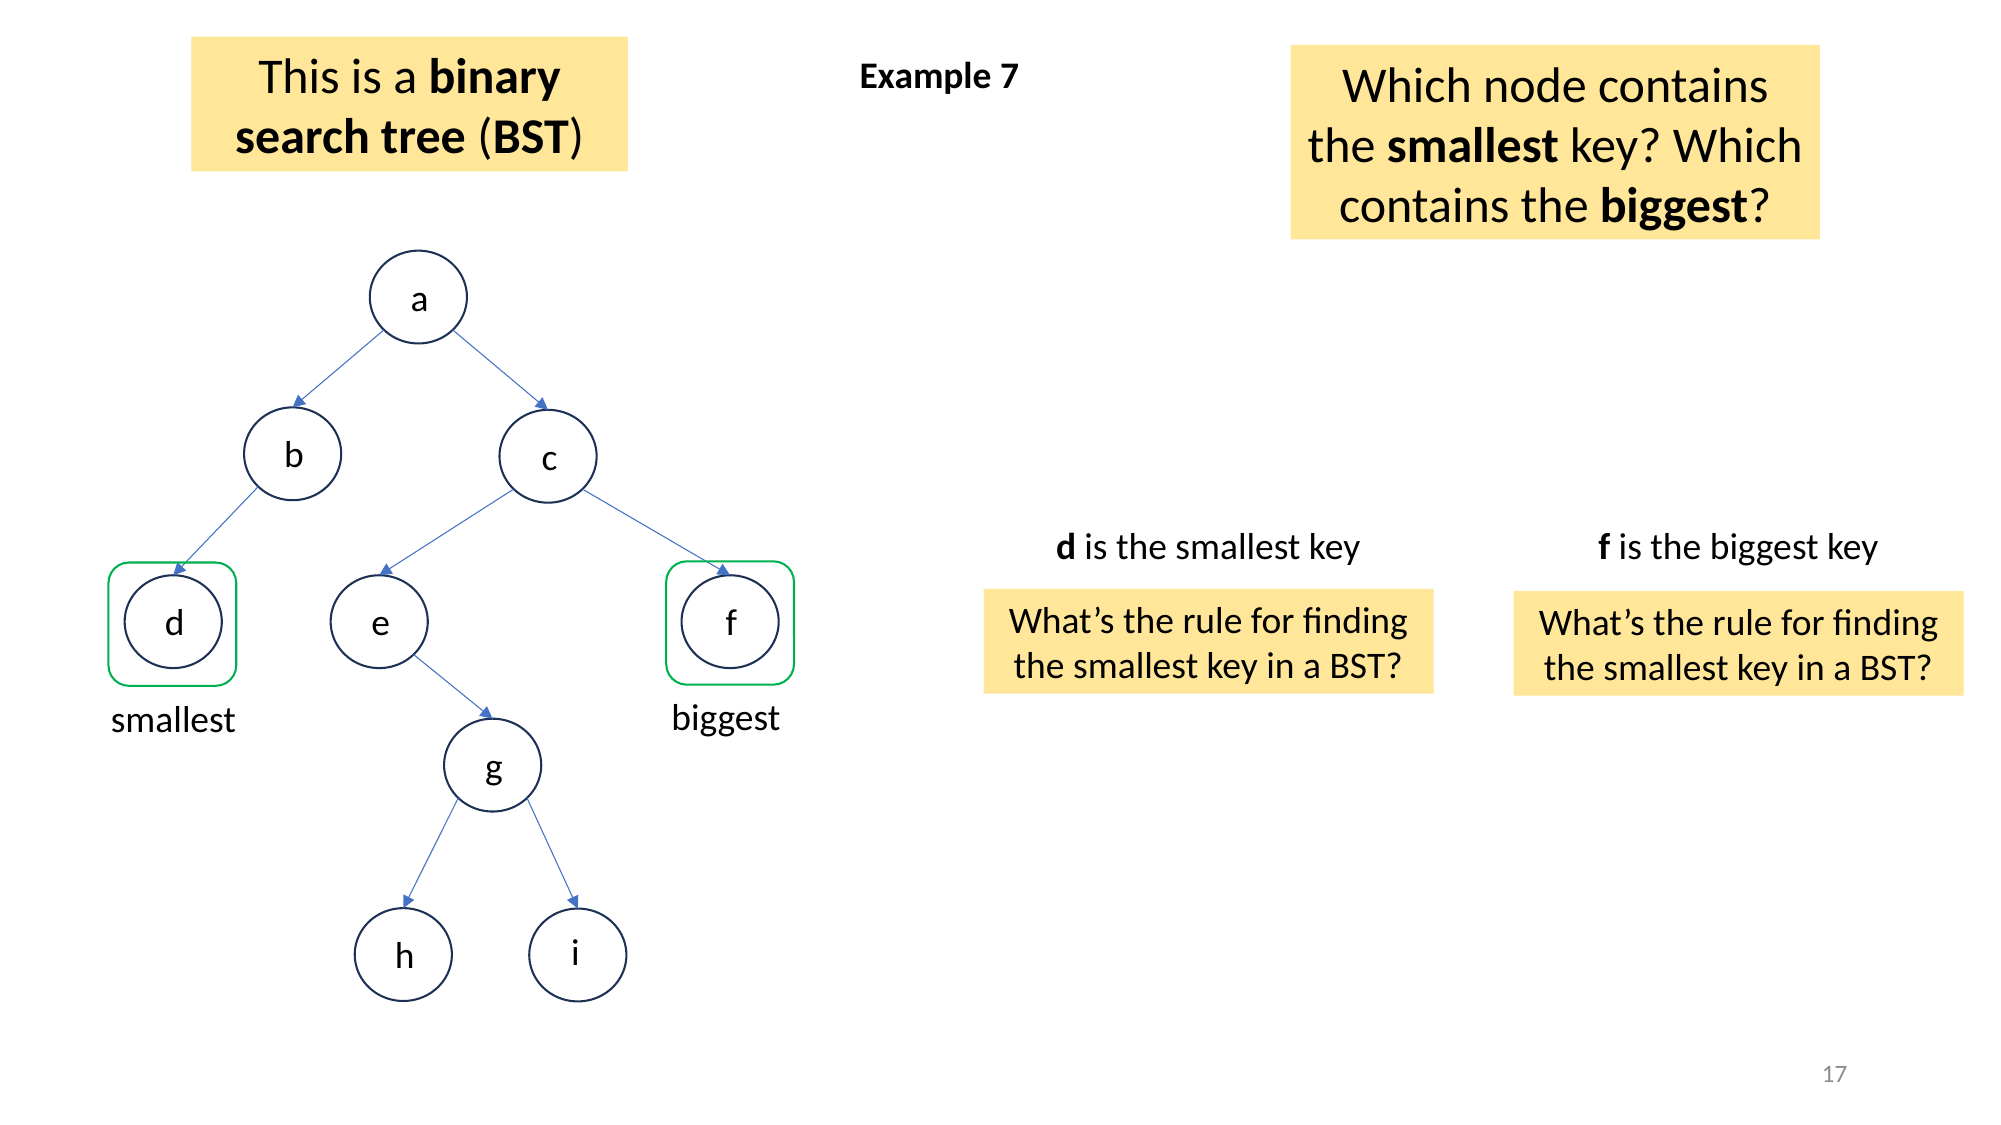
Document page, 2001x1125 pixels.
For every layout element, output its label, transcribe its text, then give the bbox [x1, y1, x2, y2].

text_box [418, 718, 570, 812]
text_box f is the biggest key [1583, 514, 1894, 575]
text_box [582, 489, 731, 576]
text_box [107, 669, 237, 687]
text_box What’s the rule for finding the smallest key in a BST? [983, 588, 1434, 694]
text_box What’s the rule for finding the smallest key in a BST? [1513, 590, 1964, 696]
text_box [304, 575, 457, 669]
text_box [526, 797, 578, 909]
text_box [473, 409, 626, 503]
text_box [452, 329, 549, 410]
text_box Example 7 [844, 44, 1035, 104]
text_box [379, 489, 514, 576]
text_box smallest [96, 687, 251, 748]
text_box [665, 669, 795, 685]
text_box This is a binary search tree (BST) [191, 36, 628, 172]
text_box biggest [656, 685, 796, 746]
text_box [731, 560, 794, 575]
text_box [655, 575, 808, 669]
slide_number 17 [1412, 1042, 1863, 1103]
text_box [292, 329, 385, 408]
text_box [343, 250, 496, 344]
text_box d is the smallest key [1041, 514, 1376, 575]
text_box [413, 654, 493, 719]
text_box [218, 407, 370, 501]
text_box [499, 908, 651, 1002]
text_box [403, 797, 459, 909]
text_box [173, 486, 259, 576]
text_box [328, 908, 481, 1001]
text_box [109, 561, 173, 575]
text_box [98, 575, 251, 669]
text_box Which node contains the smallest key? Which contains the biggest? [1290, 44, 1820, 240]
